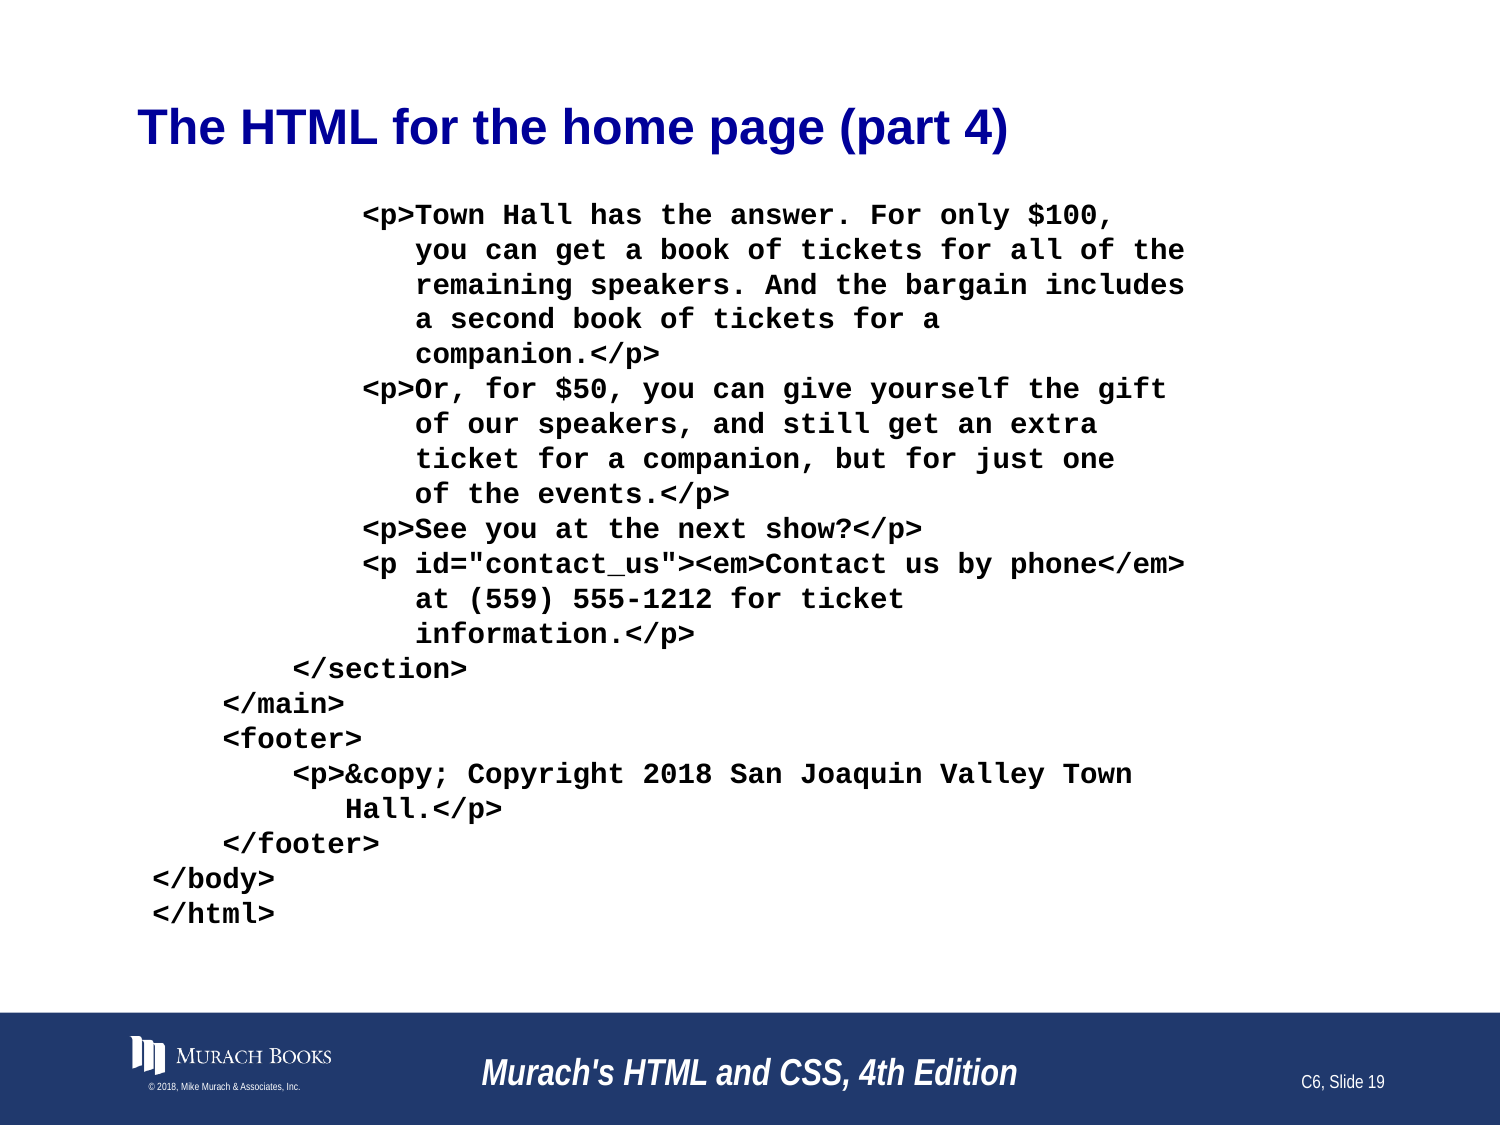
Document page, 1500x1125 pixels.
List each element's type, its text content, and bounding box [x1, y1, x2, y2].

title The HTML for the home page (part 4) [137, 94, 1338, 156]
slide_number C6, Slide 19 [1087, 1025, 1400, 1100]
list <p>Town Hall has the answer. For only $100, you can get a book of tickets for all of the remaining speakers. And the bargain includes a second book of tickets for a companion.</p> <p>Or, for $50, you can give yourself the gift of our speakers, and still get an extra ticket for a companion, but for just one of the events.</p> <p>See you at the next show?</p> <p id="contact_us"><em>Contact us by phone</em> at (559) 555-1212 for ticket information.</p> </section> </main> <footer> <p>&copy; Copyright 2018 San Joaquin Valley Town Hall.</p> </footer> </body> </html> [137, 187, 1350, 975]
slide_number Murach's HTML and CSS, 4th Edition [450, 1025, 1050, 1100]
footer © 2018, Mike Murach & Associates, Inc. [0, 1025, 450, 1100]
